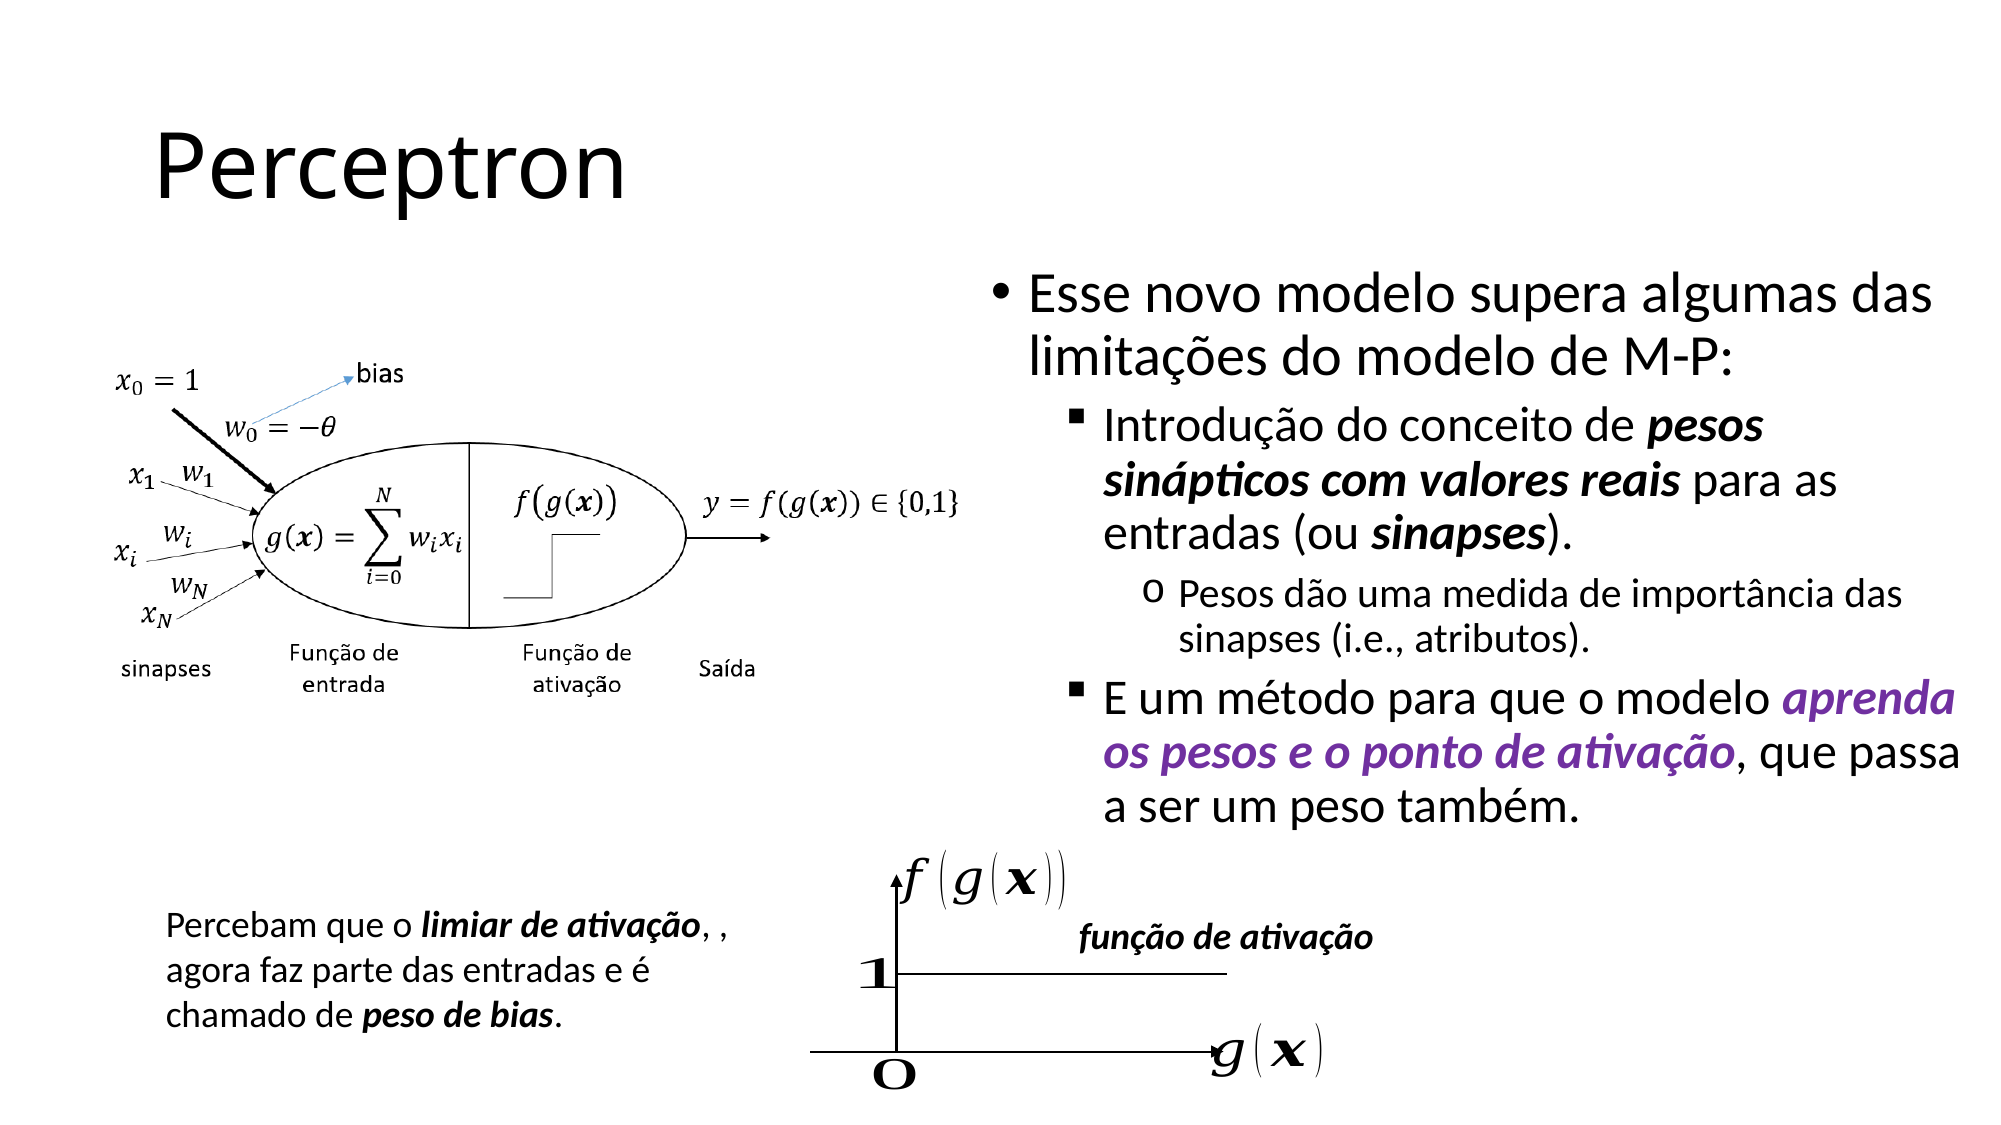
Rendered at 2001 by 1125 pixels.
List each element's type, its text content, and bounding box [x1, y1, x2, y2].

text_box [810, 846, 1400, 1101]
picture [90, 344, 976, 715]
list Esse novo modelo supera algumas das limitações do modelo de M-P: Introdução do conceito de pesos sinápticos com valores reais para as entradas (ou sinapses). Pesos dão uma medida de importância das sinapses (i.e., atributos). E um método para que o modelo aprenda os pesos e o ponto de ativação, que passa a ser um peso também. [975, 255, 1985, 1125]
title Perceptron [137, 59, 1863, 278]
